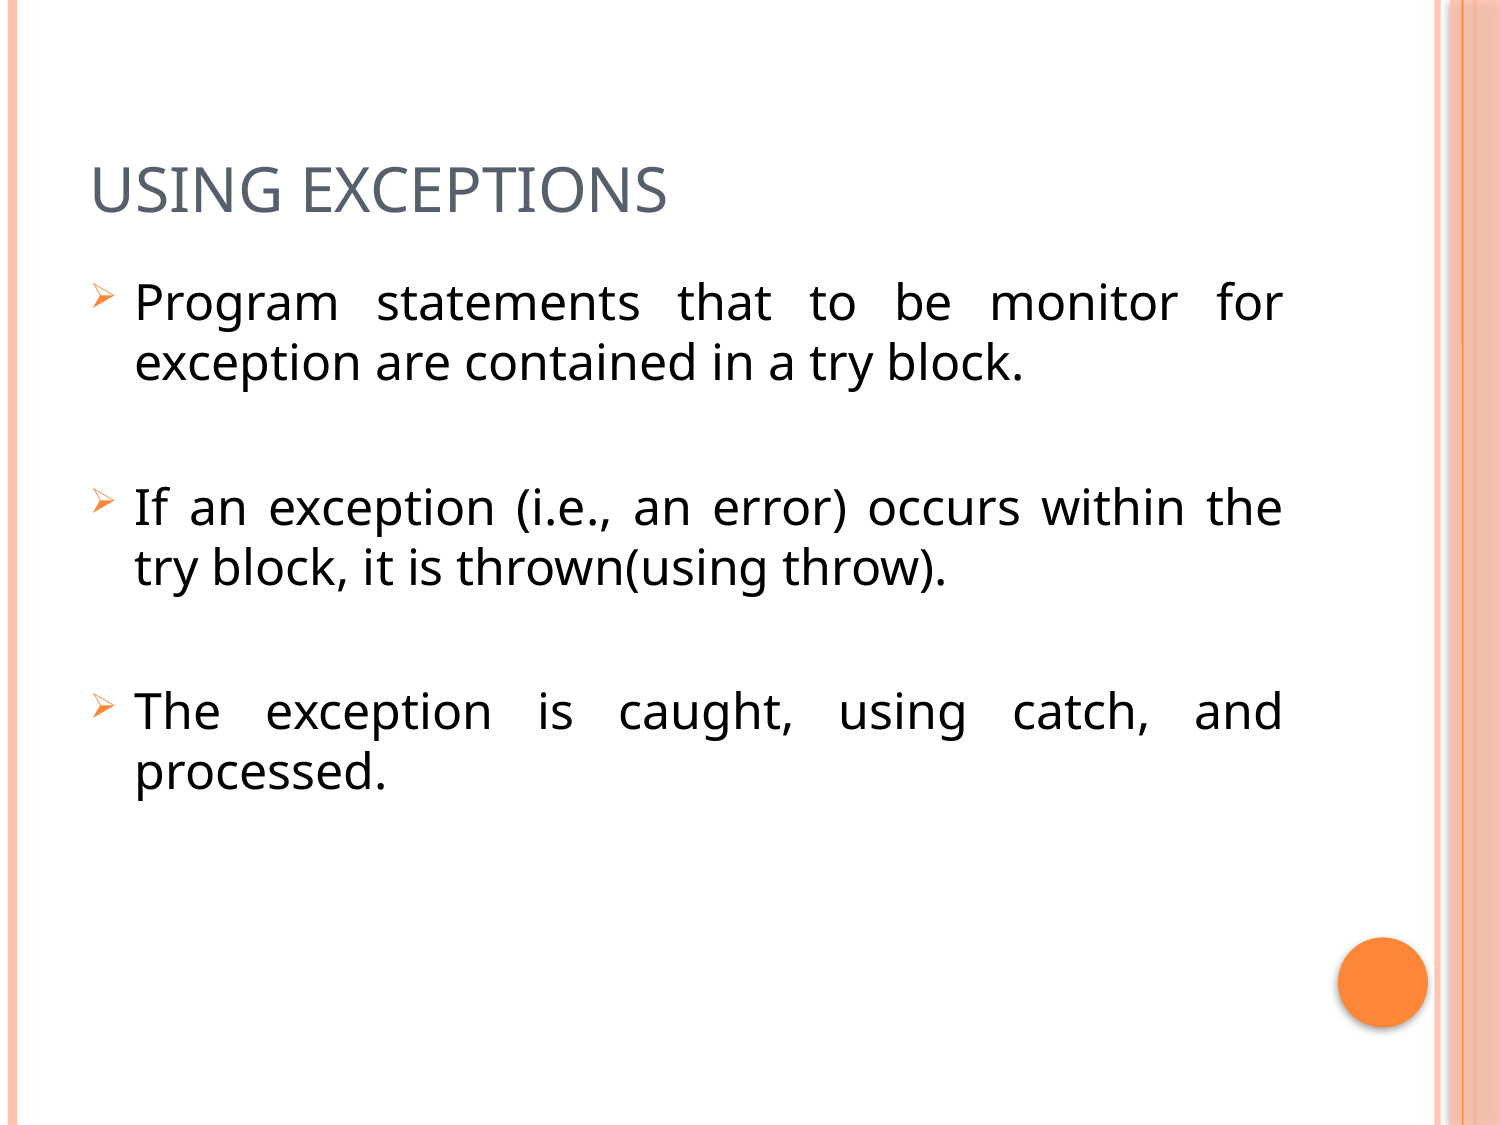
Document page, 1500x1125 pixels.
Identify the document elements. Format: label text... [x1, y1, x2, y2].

list Program statements that to be monitor for exception are contained in a try block. If an exception (i.e., an error) occurs within the try block, it is thrown(using throw). The exception is caught, using catch, and processed. [75, 262, 1300, 1062]
title Using exceptions [75, 45, 1300, 233]
